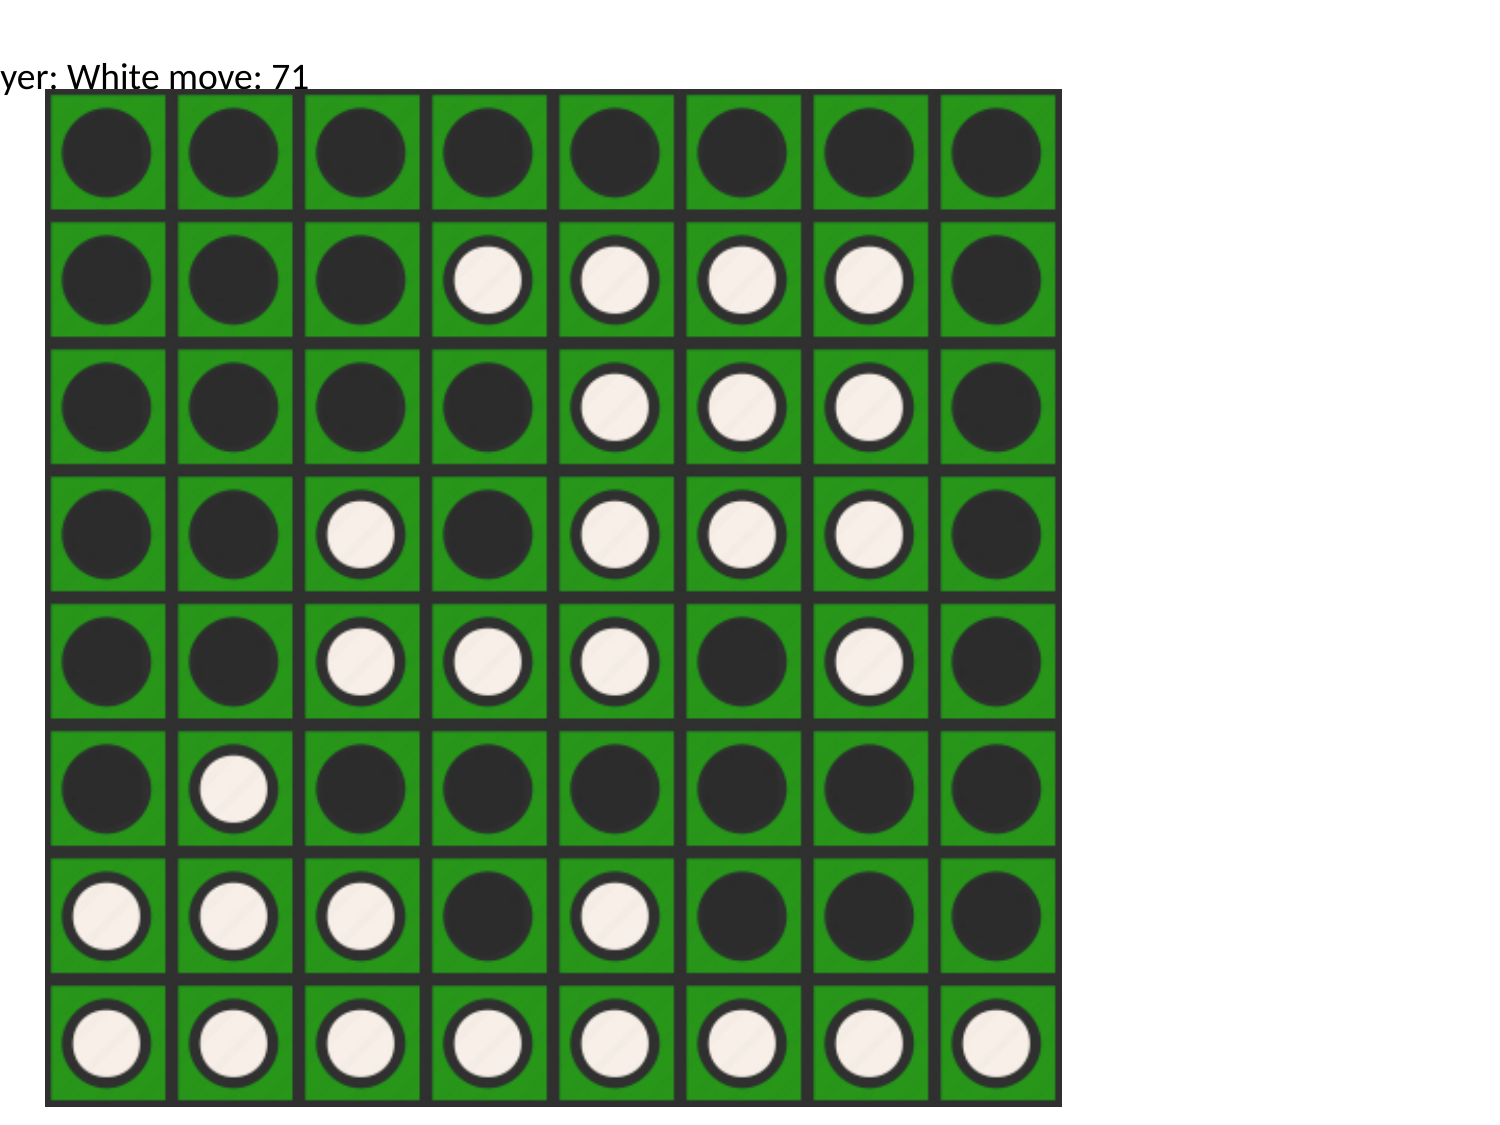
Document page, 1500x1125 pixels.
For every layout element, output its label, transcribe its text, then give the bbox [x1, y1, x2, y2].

picture [44, 89, 1062, 1107]
text_box turn: 60 player: White move: 71 [0, 44, 325, 105]
